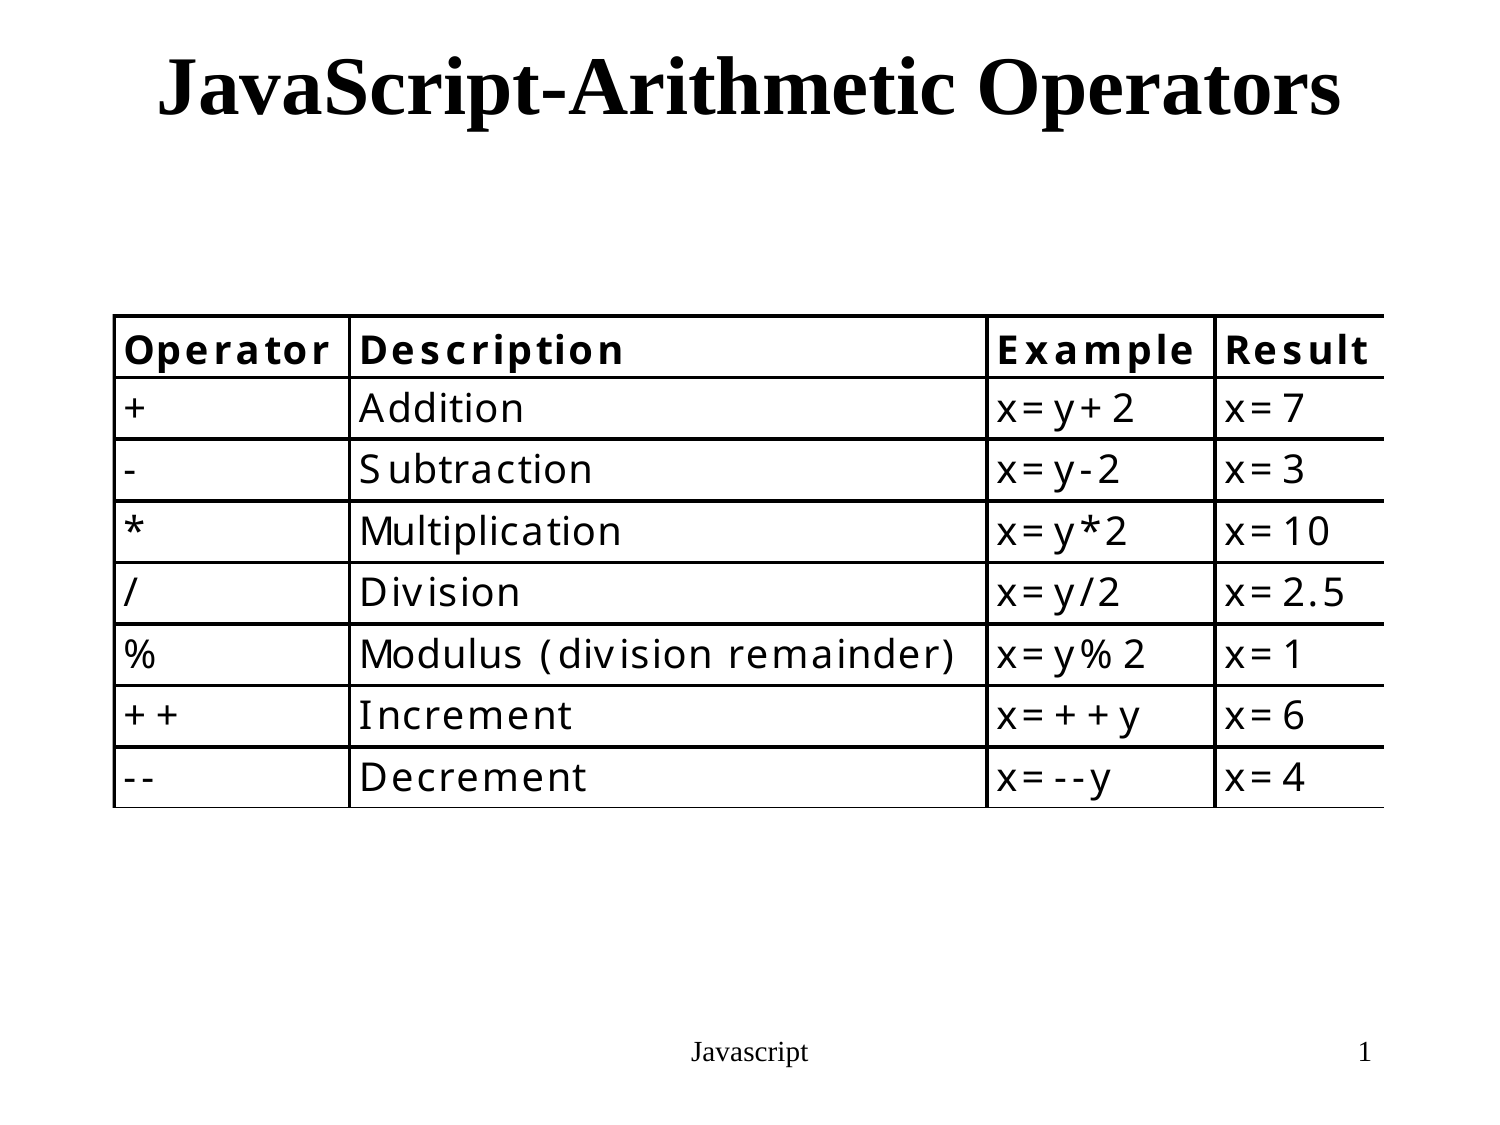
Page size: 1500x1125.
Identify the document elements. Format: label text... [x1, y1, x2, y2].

title JavaScript-Arithmetic Operators [112, 0, 1388, 176]
footer Javascript [512, 1024, 988, 1101]
slide_number 1 [1074, 1024, 1388, 1101]
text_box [112, 314, 1388, 811]
